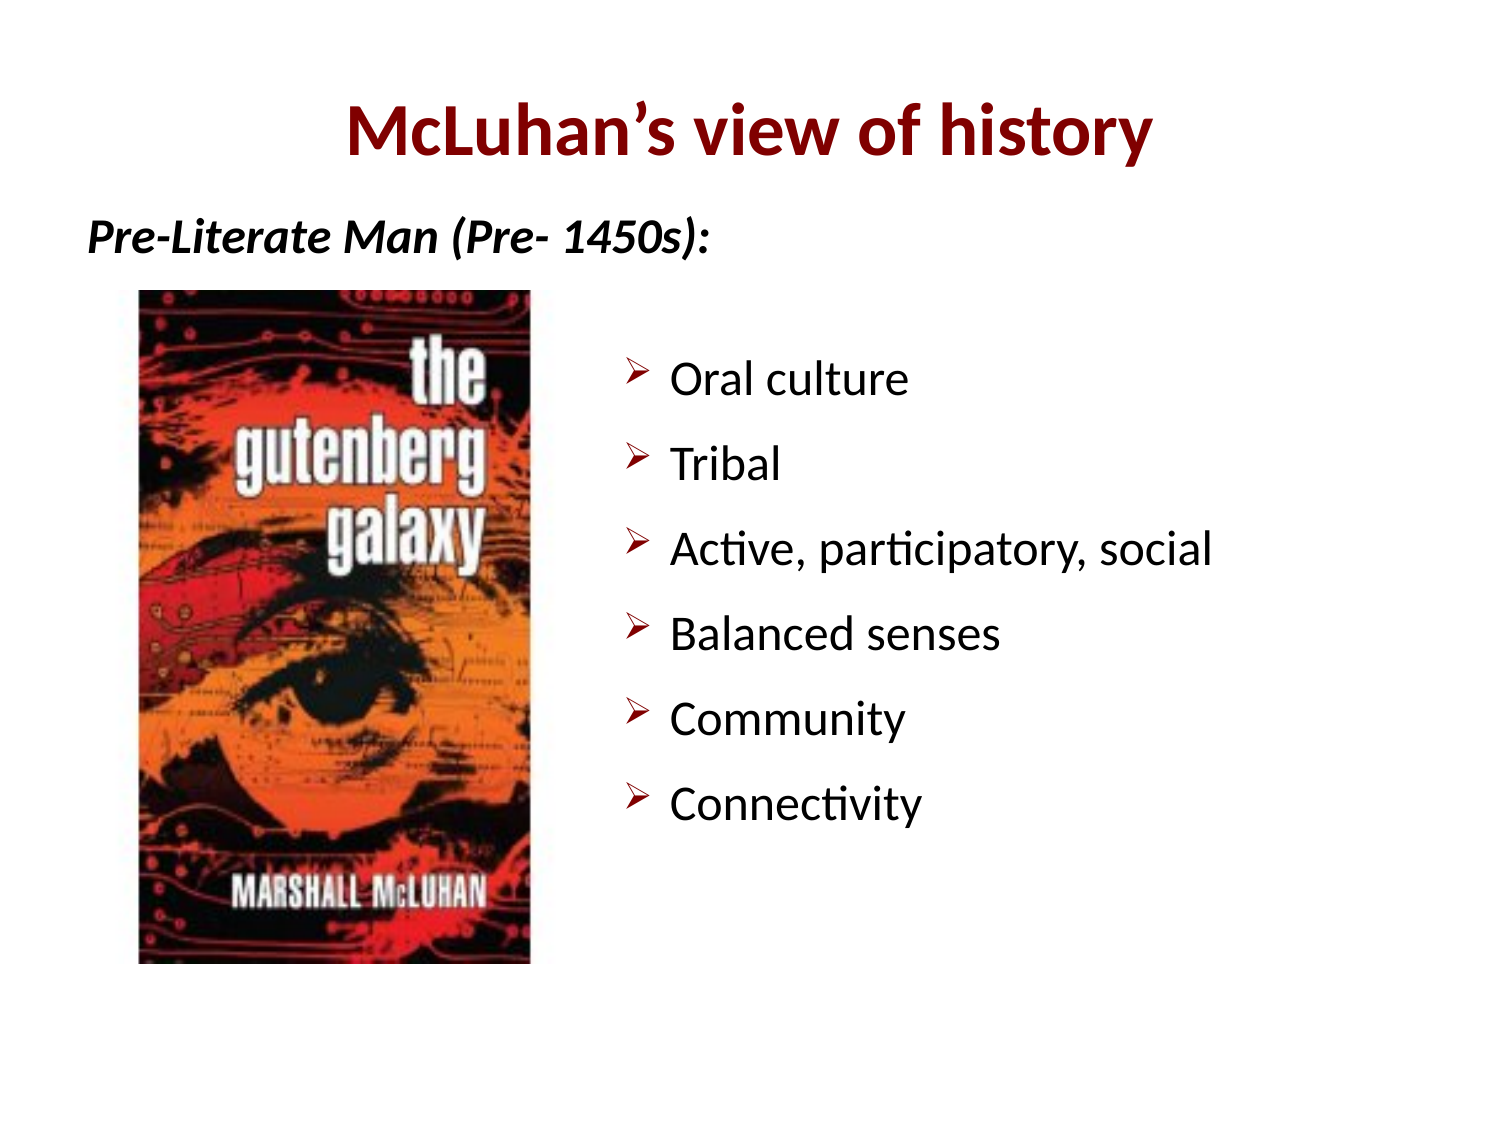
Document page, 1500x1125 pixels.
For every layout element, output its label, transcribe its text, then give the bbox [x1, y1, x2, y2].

text_box McLuhan’s view of history [112, 75, 1388, 175]
picture [40, 290, 632, 965]
text_box Pre-Literate Man (Pre- 1450s): [53, 196, 1294, 272]
text_box Oral culture Tribal Active, participatory, social Balanced senses Community Connectivity [638, 338, 1306, 838]
